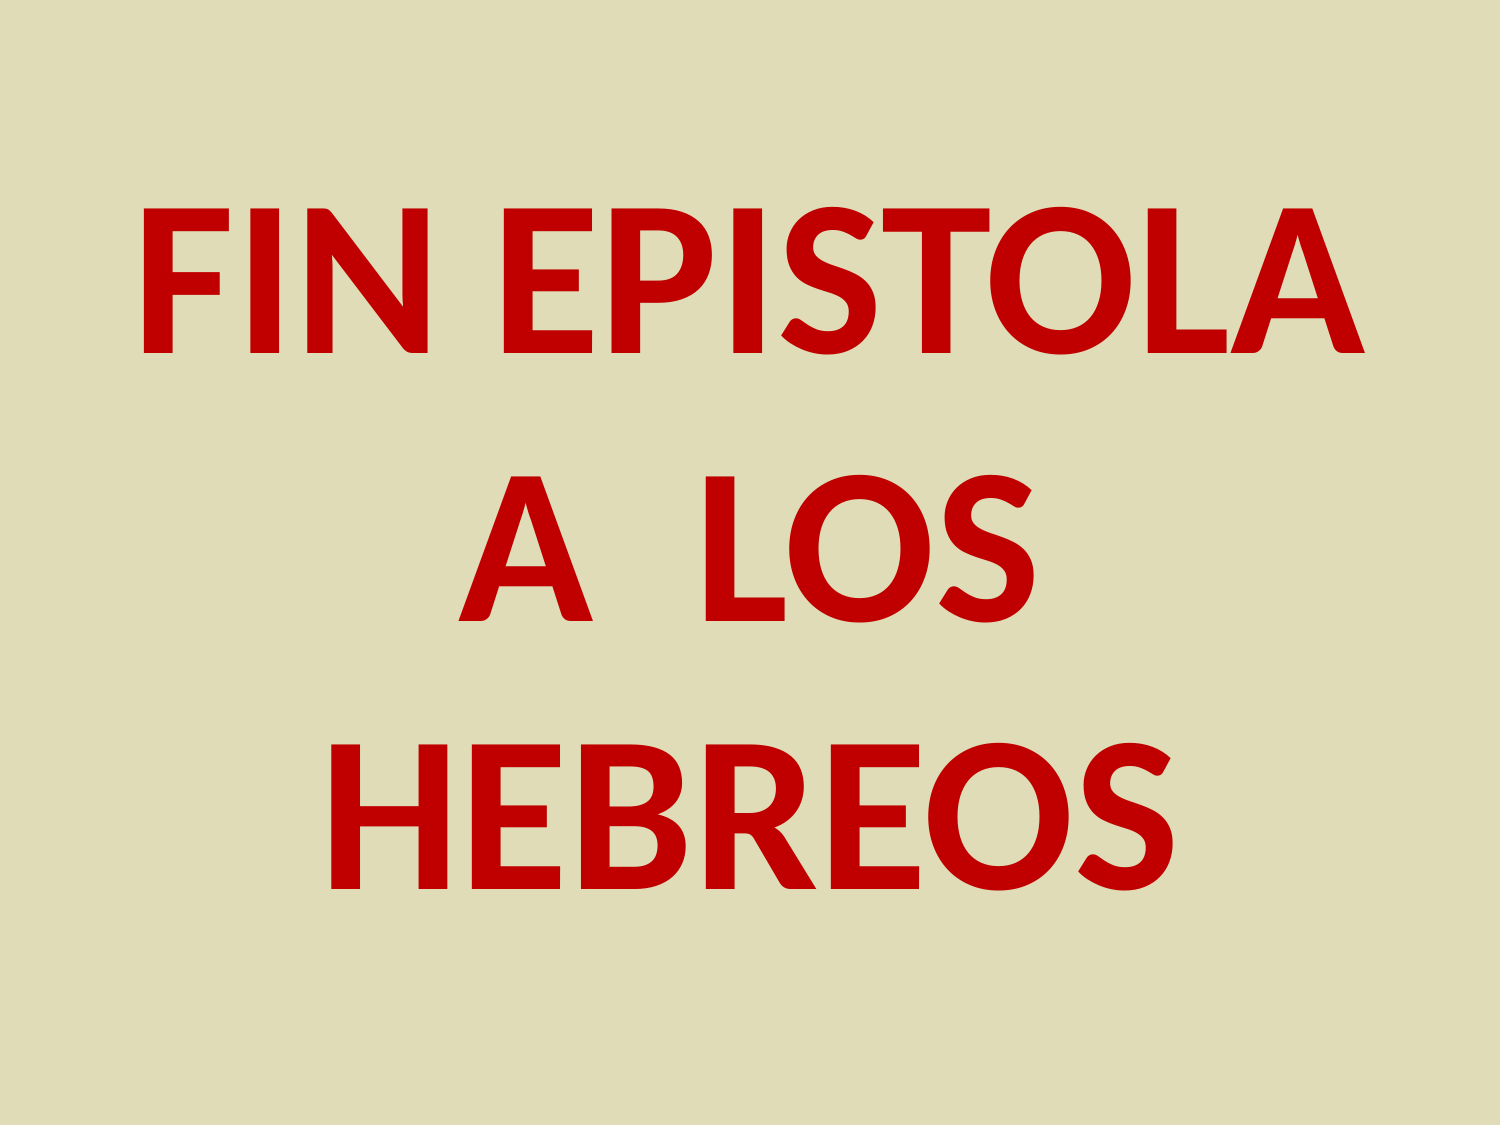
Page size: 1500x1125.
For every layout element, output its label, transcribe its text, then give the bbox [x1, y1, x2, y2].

title FIN EPISTOLA A LOS HEBREOS [74, 99, 1426, 1076]
